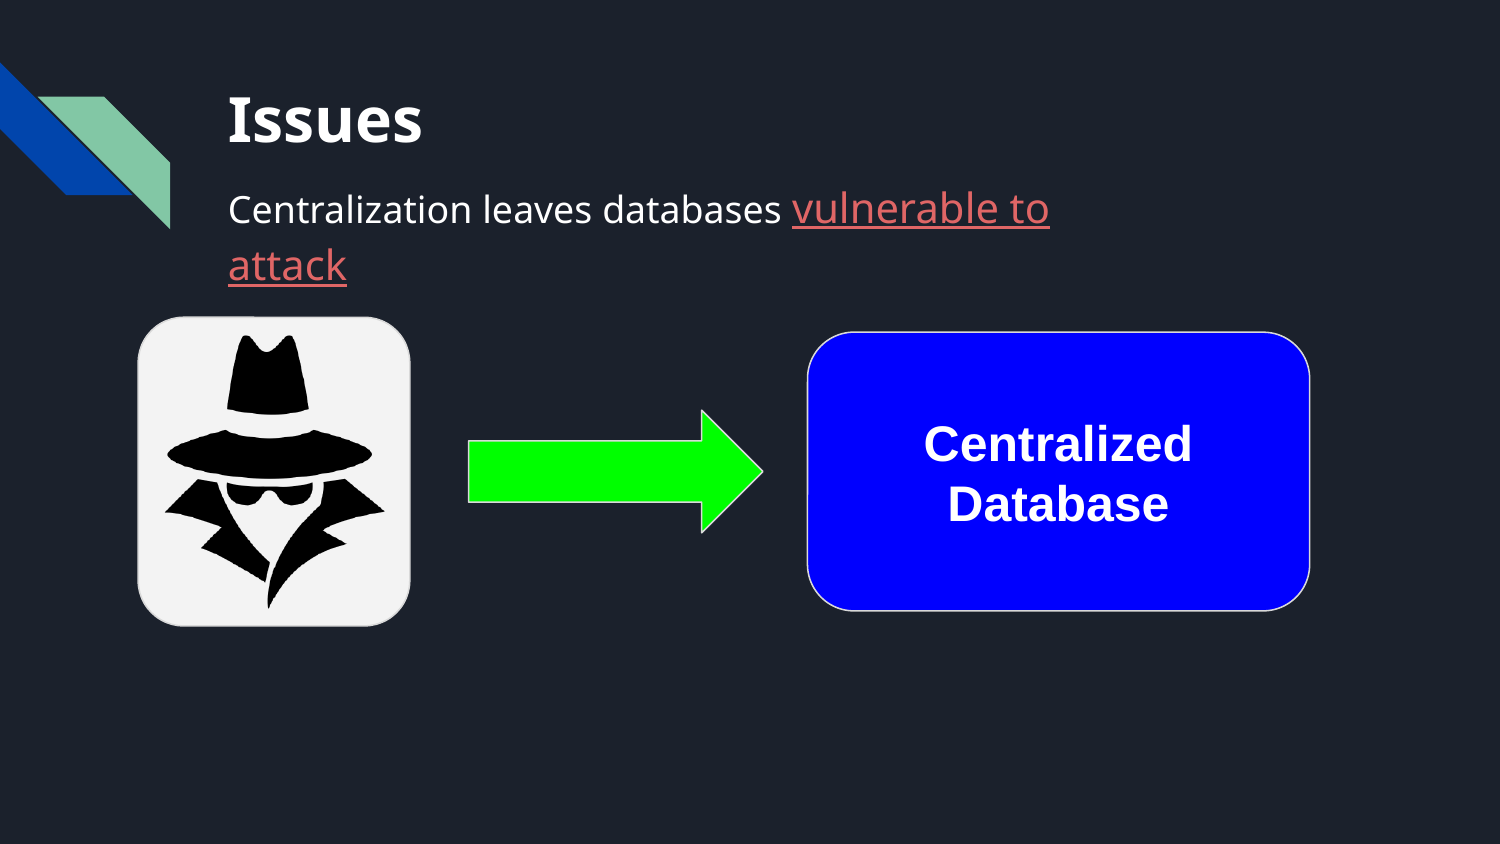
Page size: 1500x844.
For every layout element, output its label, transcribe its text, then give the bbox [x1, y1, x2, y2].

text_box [137, 317, 410, 627]
text_box Centralized Database [807, 332, 1310, 611]
title Issues [212, 64, 1368, 215]
text_box [468, 410, 763, 533]
list Centralization leaves databases vulnerable to attack [212, 158, 1193, 250]
